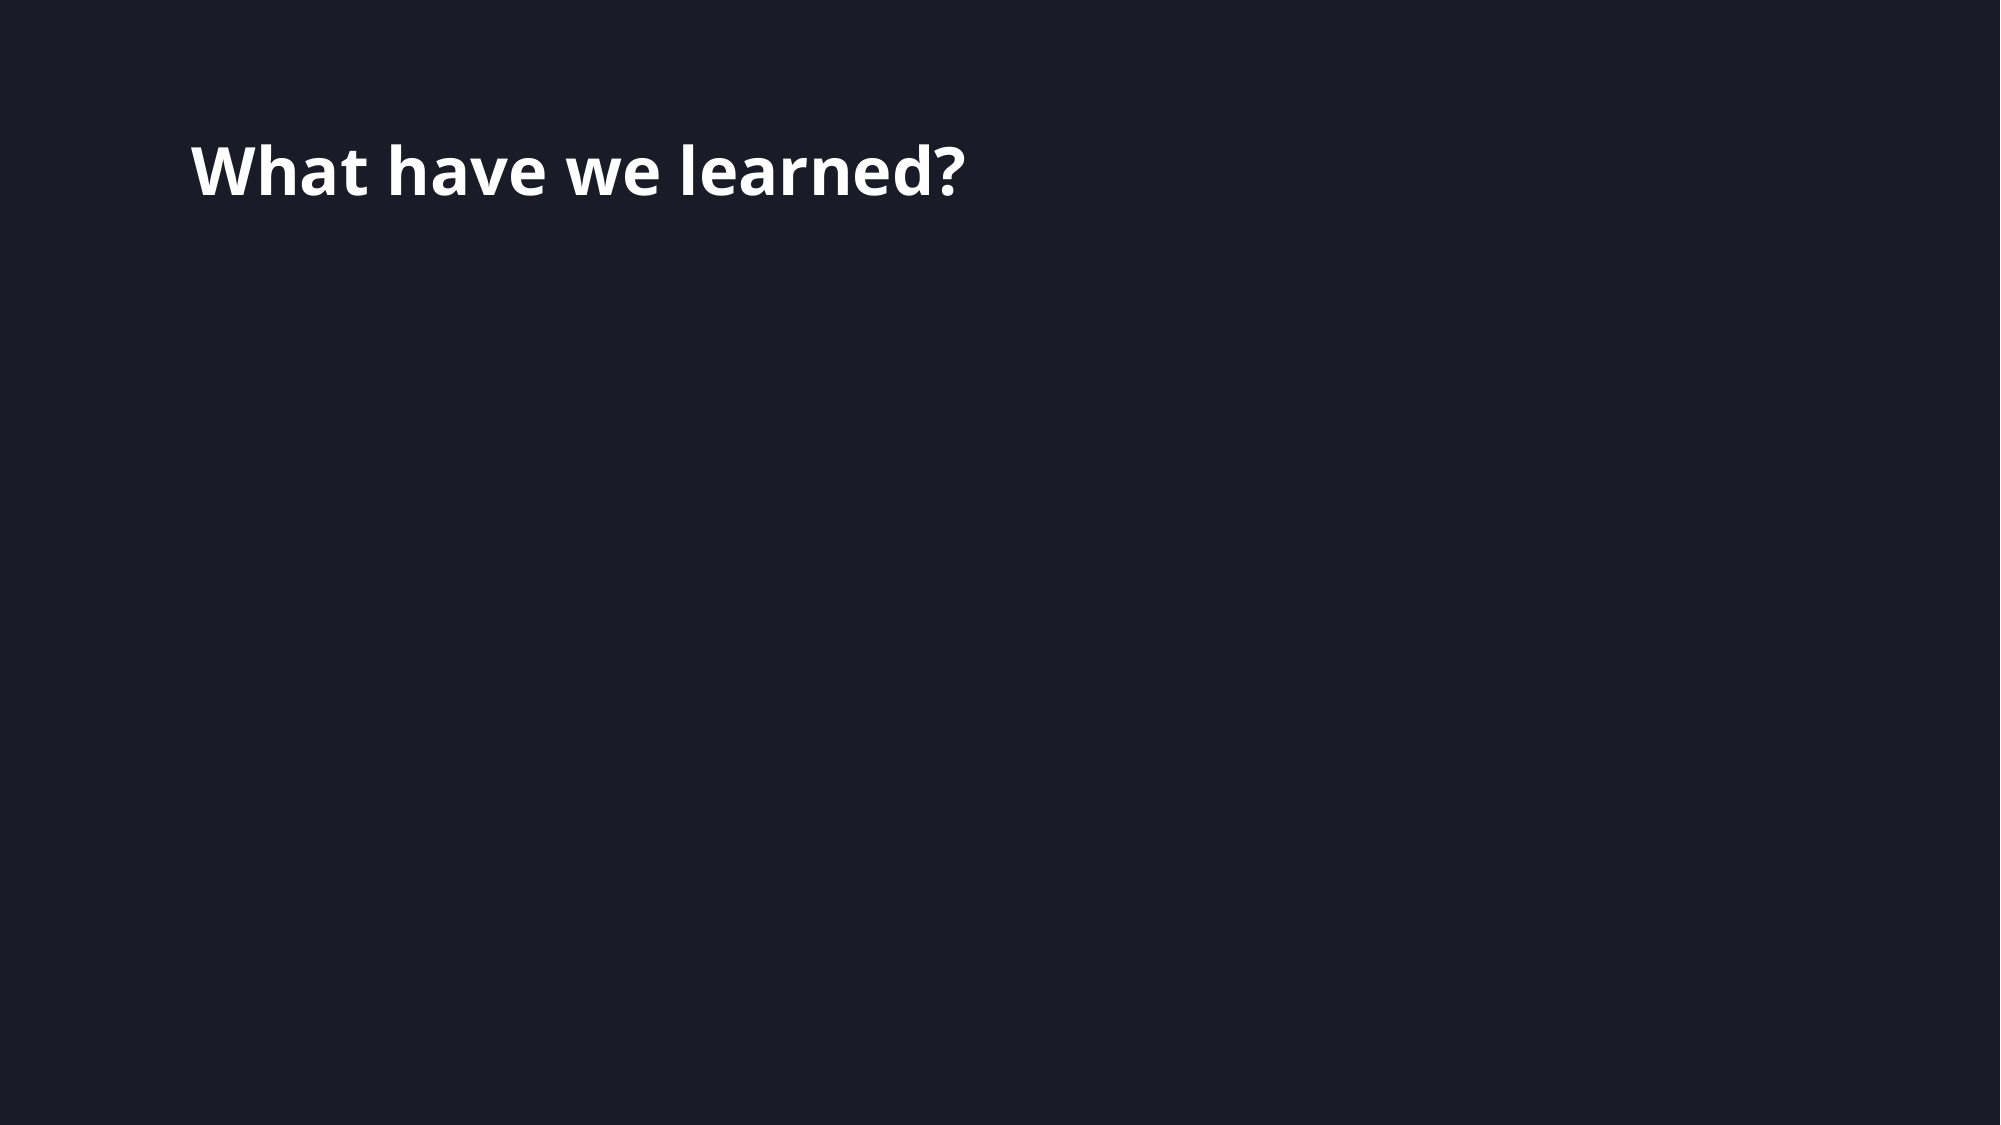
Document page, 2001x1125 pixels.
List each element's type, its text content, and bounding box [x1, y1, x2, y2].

title What have we learned? [176, 84, 1809, 217]
